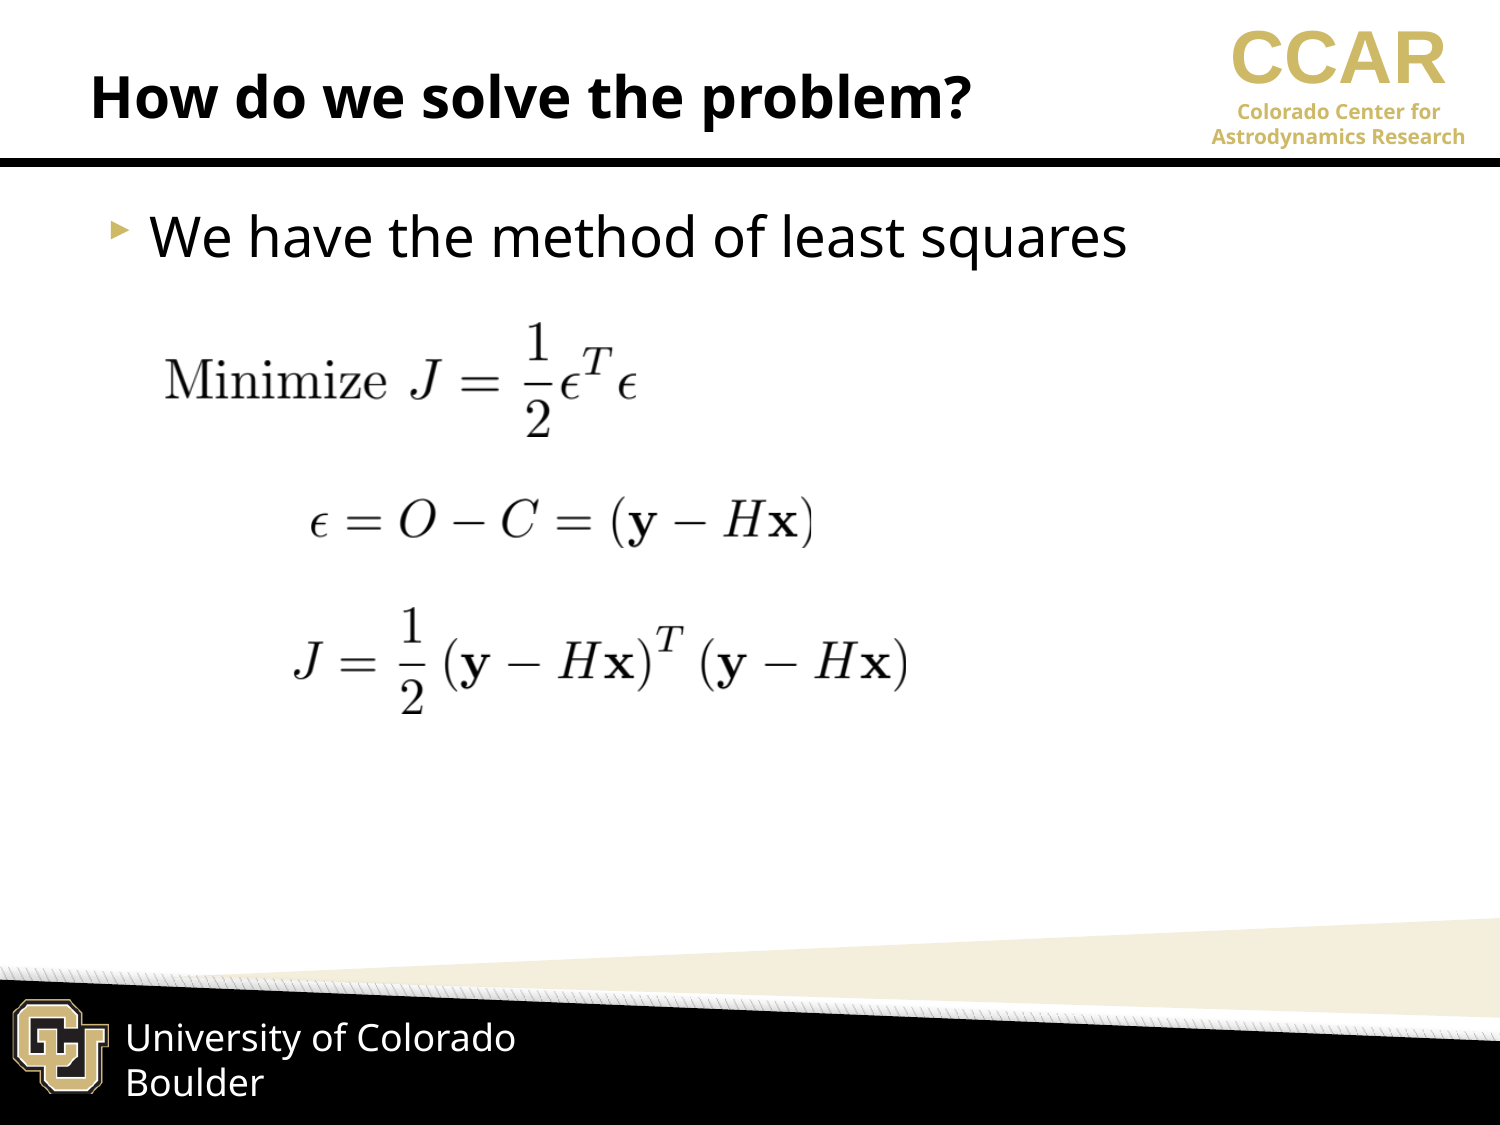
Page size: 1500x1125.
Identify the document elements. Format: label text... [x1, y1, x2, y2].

title How do we solve the problem? [75, 37, 1200, 138]
list We have the method of least squares [75, 193, 1425, 963]
picture [292, 606, 907, 714]
picture [310, 495, 812, 548]
picture [163, 321, 637, 437]
